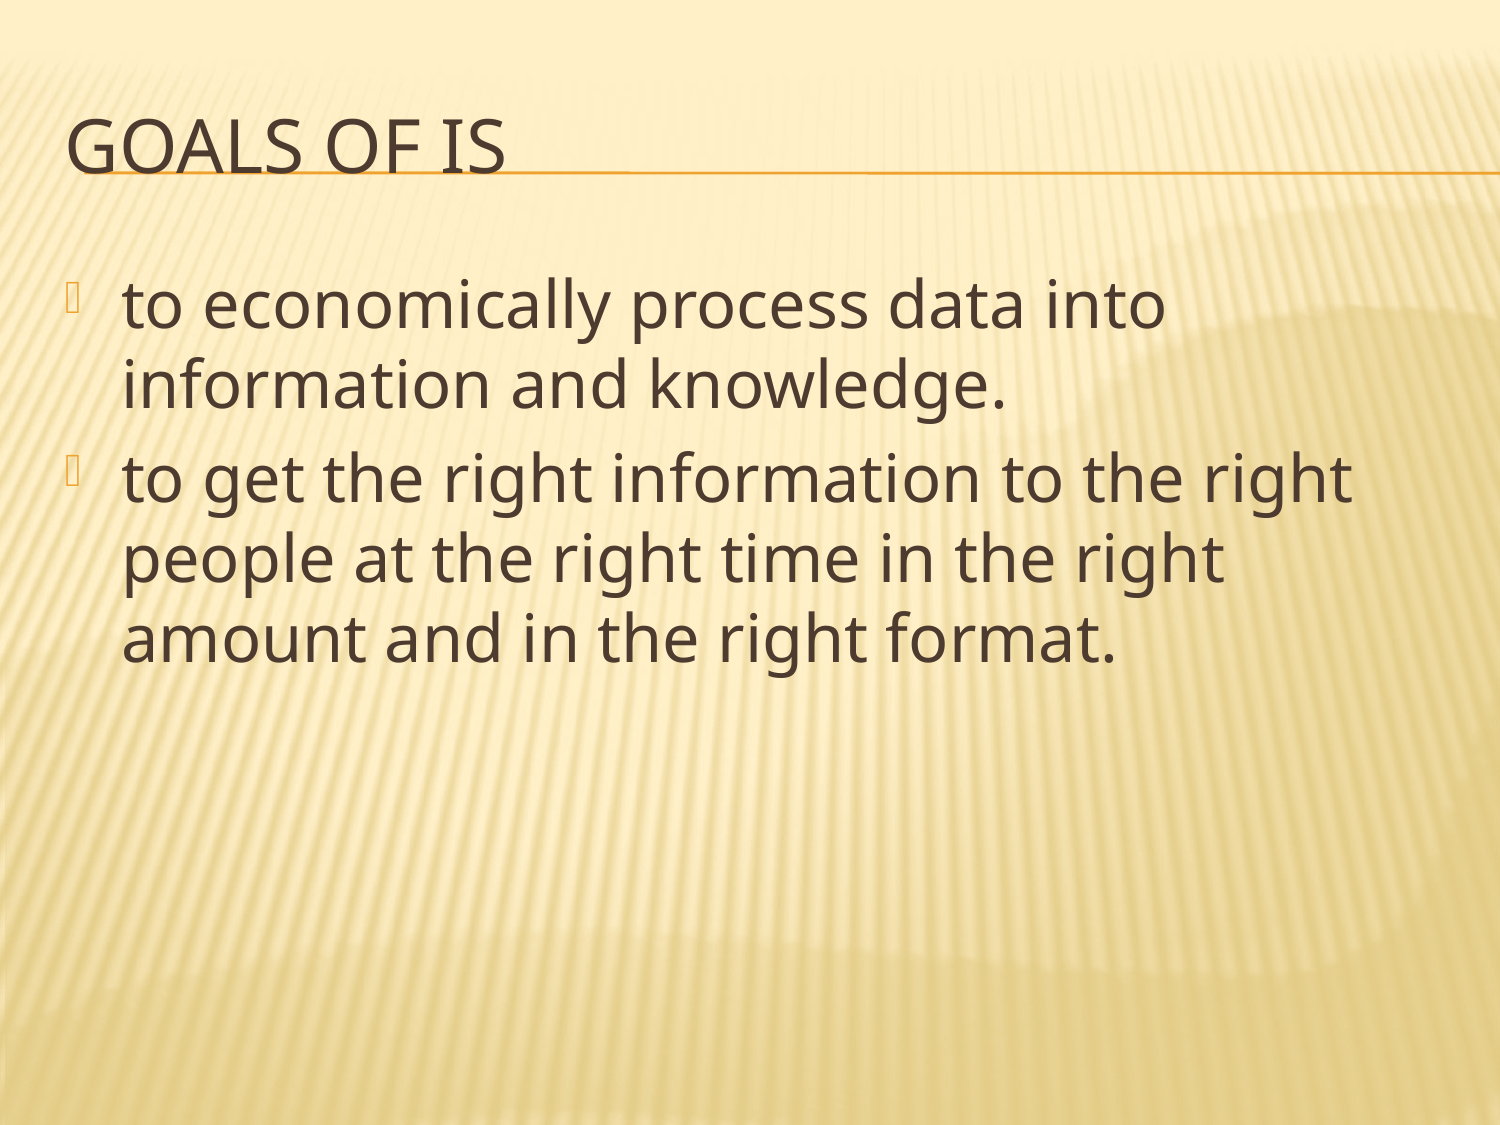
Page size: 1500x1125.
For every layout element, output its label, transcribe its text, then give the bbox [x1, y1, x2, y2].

list to economically process data into information and knowledge. to get the right information to the right people at the right time in the right amount and in the right format. [50, 254, 1475, 998]
title Goals of IS [50, 75, 1475, 213]
